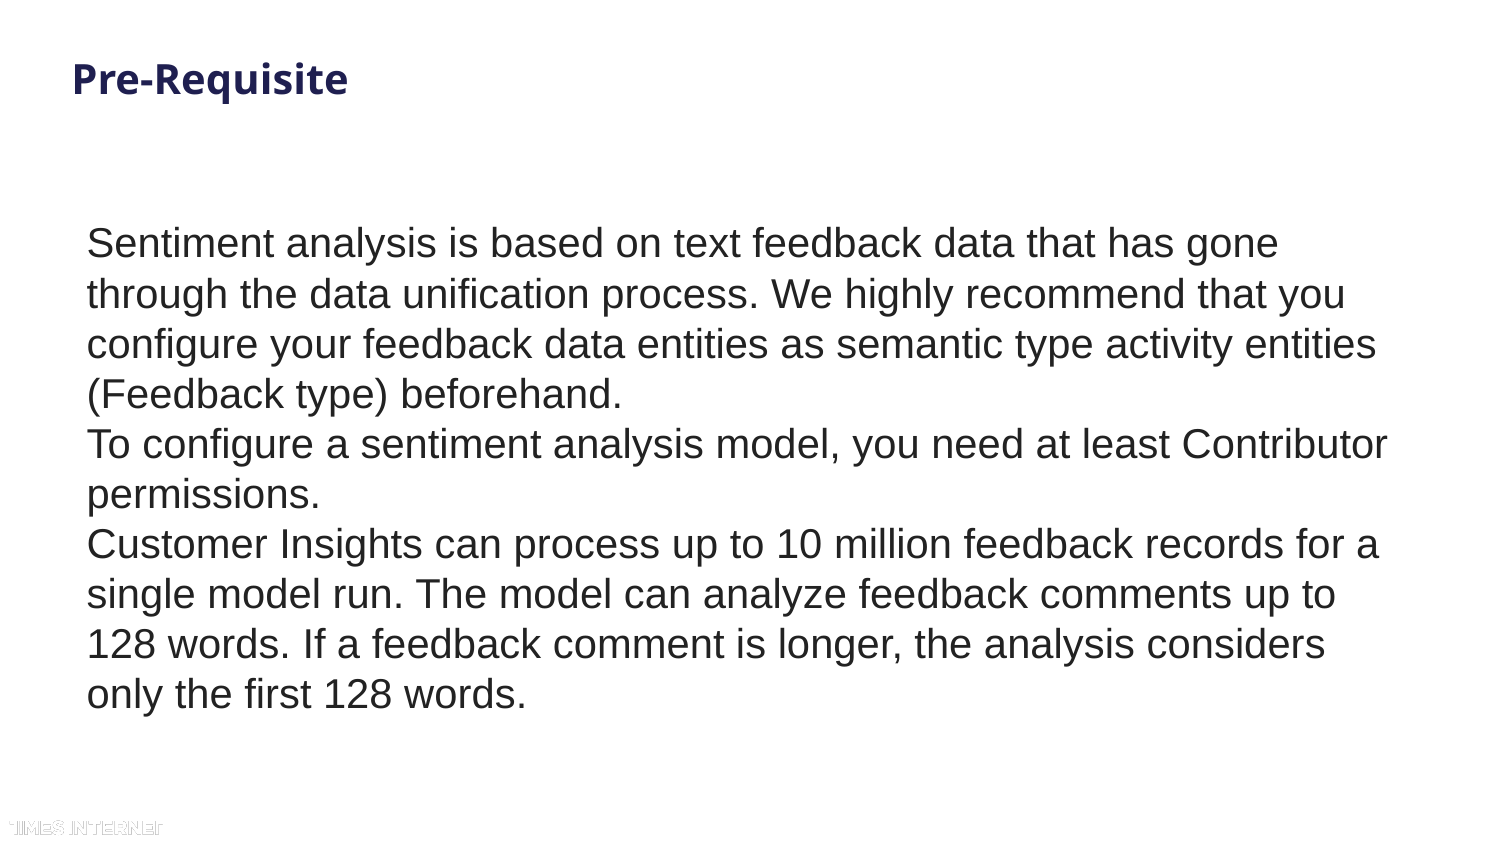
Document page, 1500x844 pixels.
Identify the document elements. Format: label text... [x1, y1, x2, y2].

picture [8, 818, 164, 837]
text_box Sentiment analysis is based on text feedback data that has gone through the data unification process. We highly recommend that you configure your feedback data entities as semantic type activity entities (Feedback type) beforehand. To configure a sentiment analysis model, you need at least Contributor permissions. Customer Insights can process up to 10 million feedback records for a single model run. The model can analyze feedback comments up to 128 words. If a feedback comment is longer, the analysis considers only the first 128 words. [71, 201, 1423, 762]
title Pre-Requisite [56, 37, 1415, 133]
